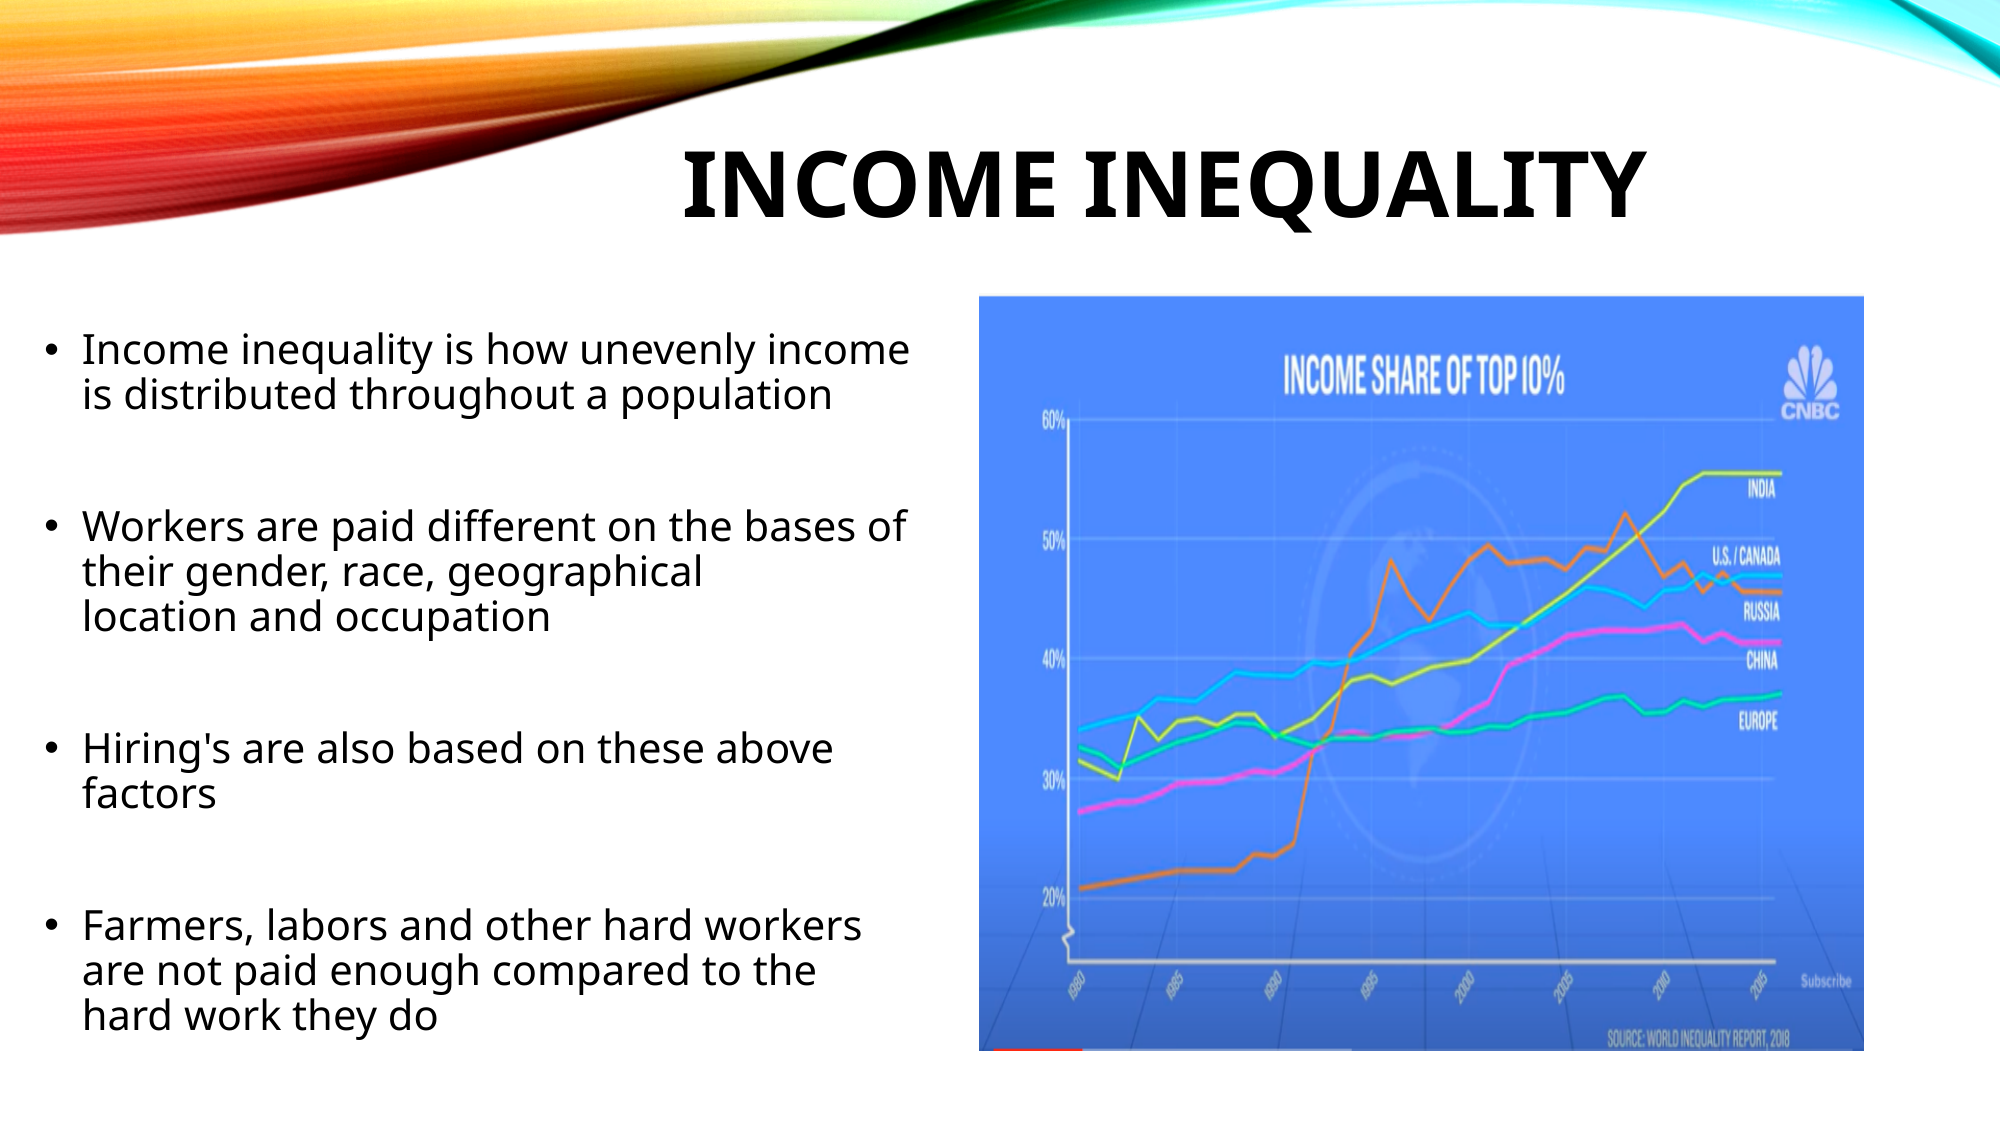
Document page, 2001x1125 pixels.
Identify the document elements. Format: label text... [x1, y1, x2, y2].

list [978, 293, 1865, 1051]
picture [0, 0, 2000, 237]
title Income inequality [250, 81, 1663, 294]
list Income inequality is how unevenly income is distributed throughout a population Workers are paid different on the bases of their gender, race, geographical location and occupation Hiring's are also based on these above factors Farmers, labors and other hard workers are not paid enough compared to the hard work they do [36, 321, 933, 1076]
